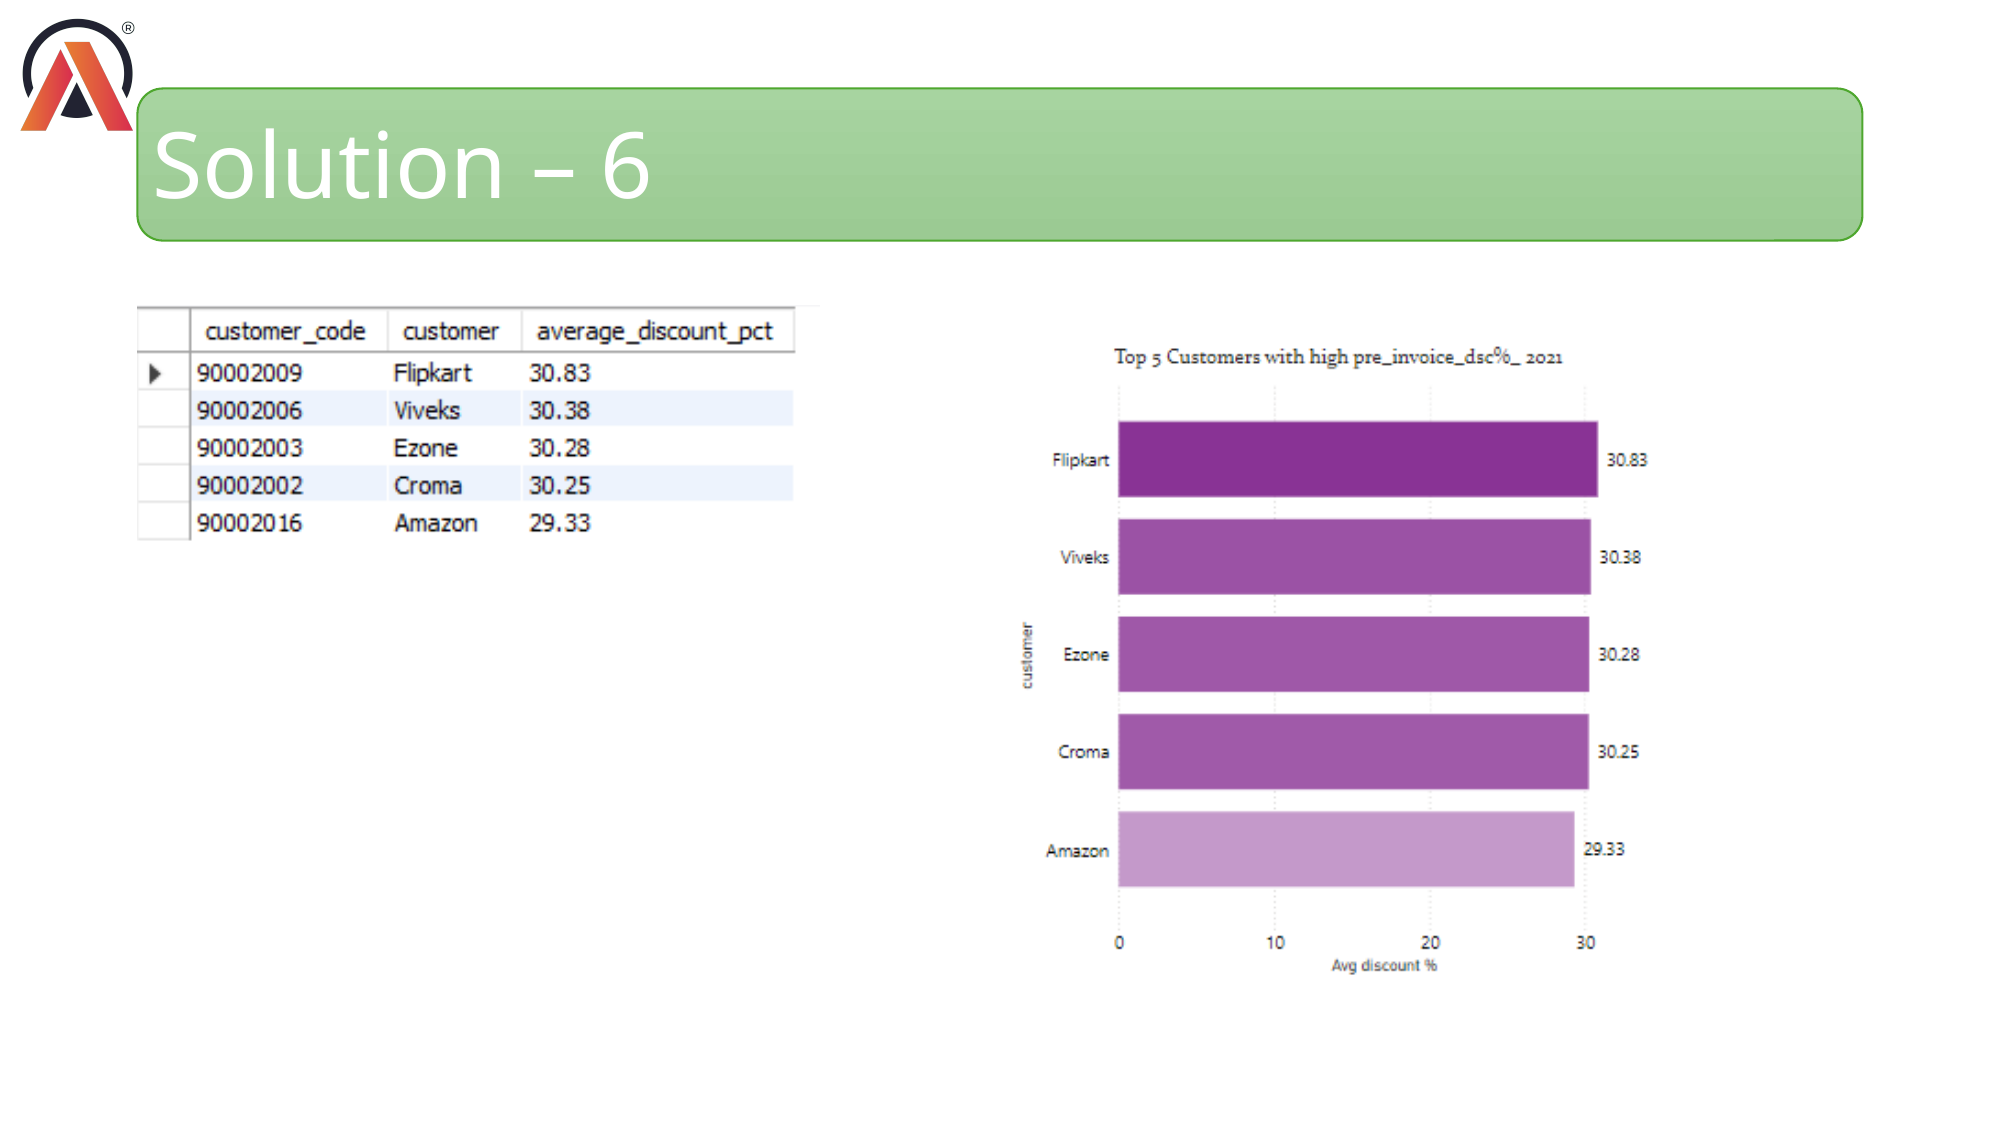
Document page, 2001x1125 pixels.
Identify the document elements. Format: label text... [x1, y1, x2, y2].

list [980, 305, 1740, 1008]
title Solution – 6 [137, 59, 1863, 278]
picture [18, 15, 138, 133]
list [136, 305, 820, 563]
